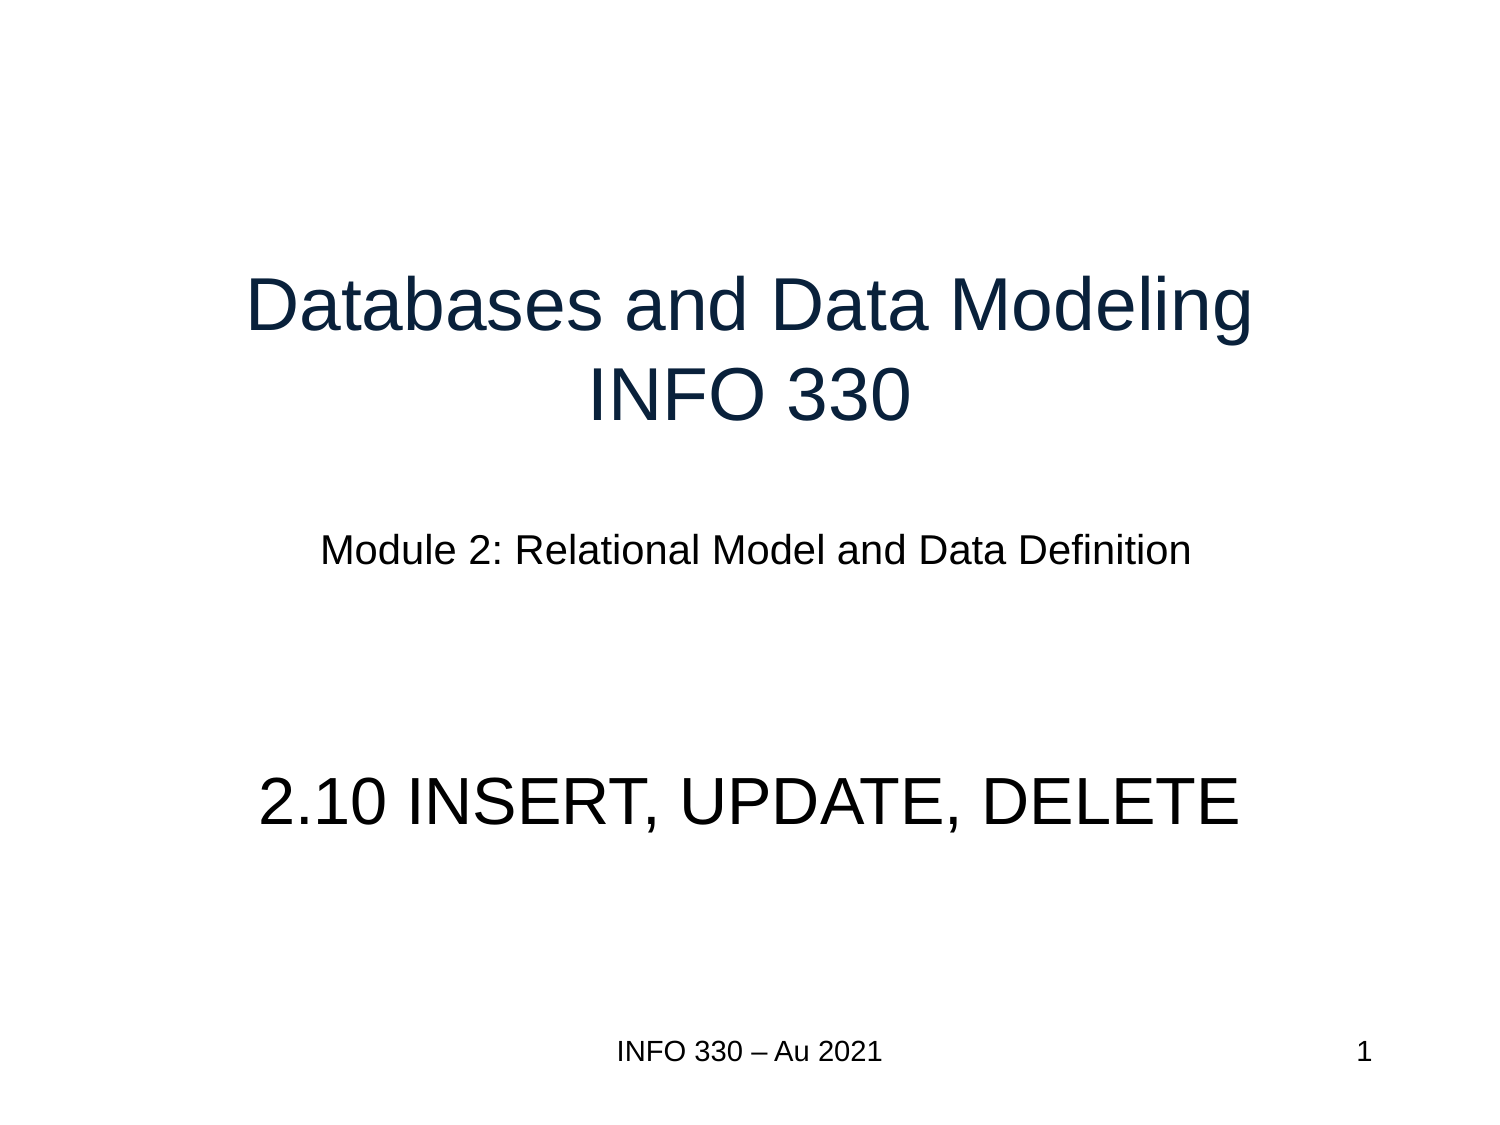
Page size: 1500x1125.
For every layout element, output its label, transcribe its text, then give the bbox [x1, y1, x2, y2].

title Databases and Data Modeling INFO 330 [112, 224, 1388, 467]
text_box Module 2: Relational Model and Data Definition [199, 515, 1313, 691]
slide_number 1 [1074, 1024, 1388, 1101]
footer INFO 330 – Au 2021 [474, 1024, 1026, 1101]
subtitle 2.10 INSERT, UPDATE, DELETE [224, 749, 1276, 926]
